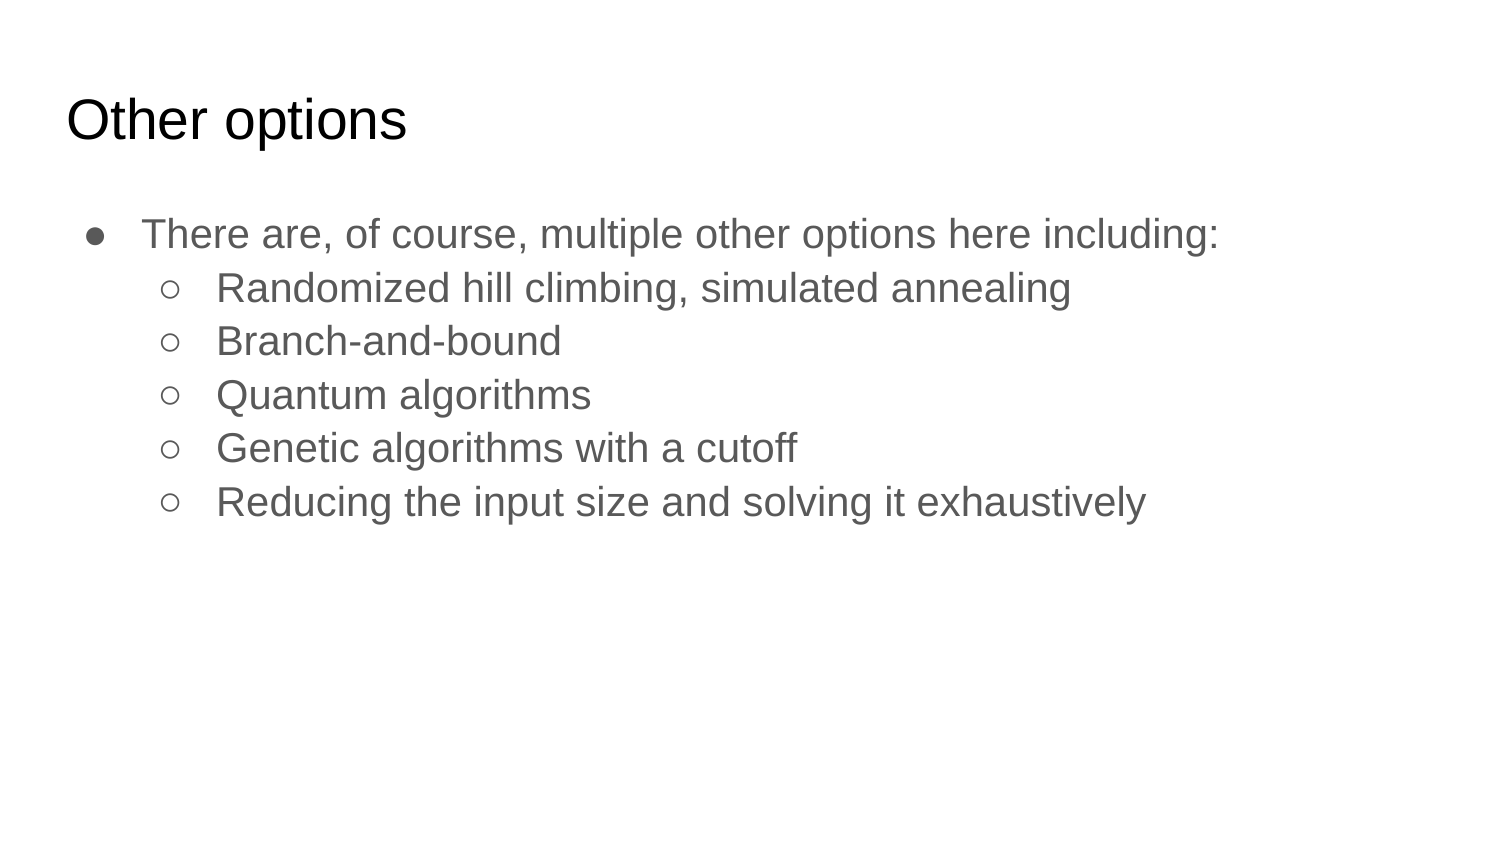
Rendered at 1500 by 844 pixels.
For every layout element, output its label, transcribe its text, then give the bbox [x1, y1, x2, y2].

list There are, of course, multiple other options here including: Randomized hill climbing, simulated annealing Branch-and-bound Quantum algorithms Genetic algorithms with a cutoff Reducing the input size and solving it exhaustively [51, 189, 1449, 750]
title Other options [51, 72, 1449, 167]
